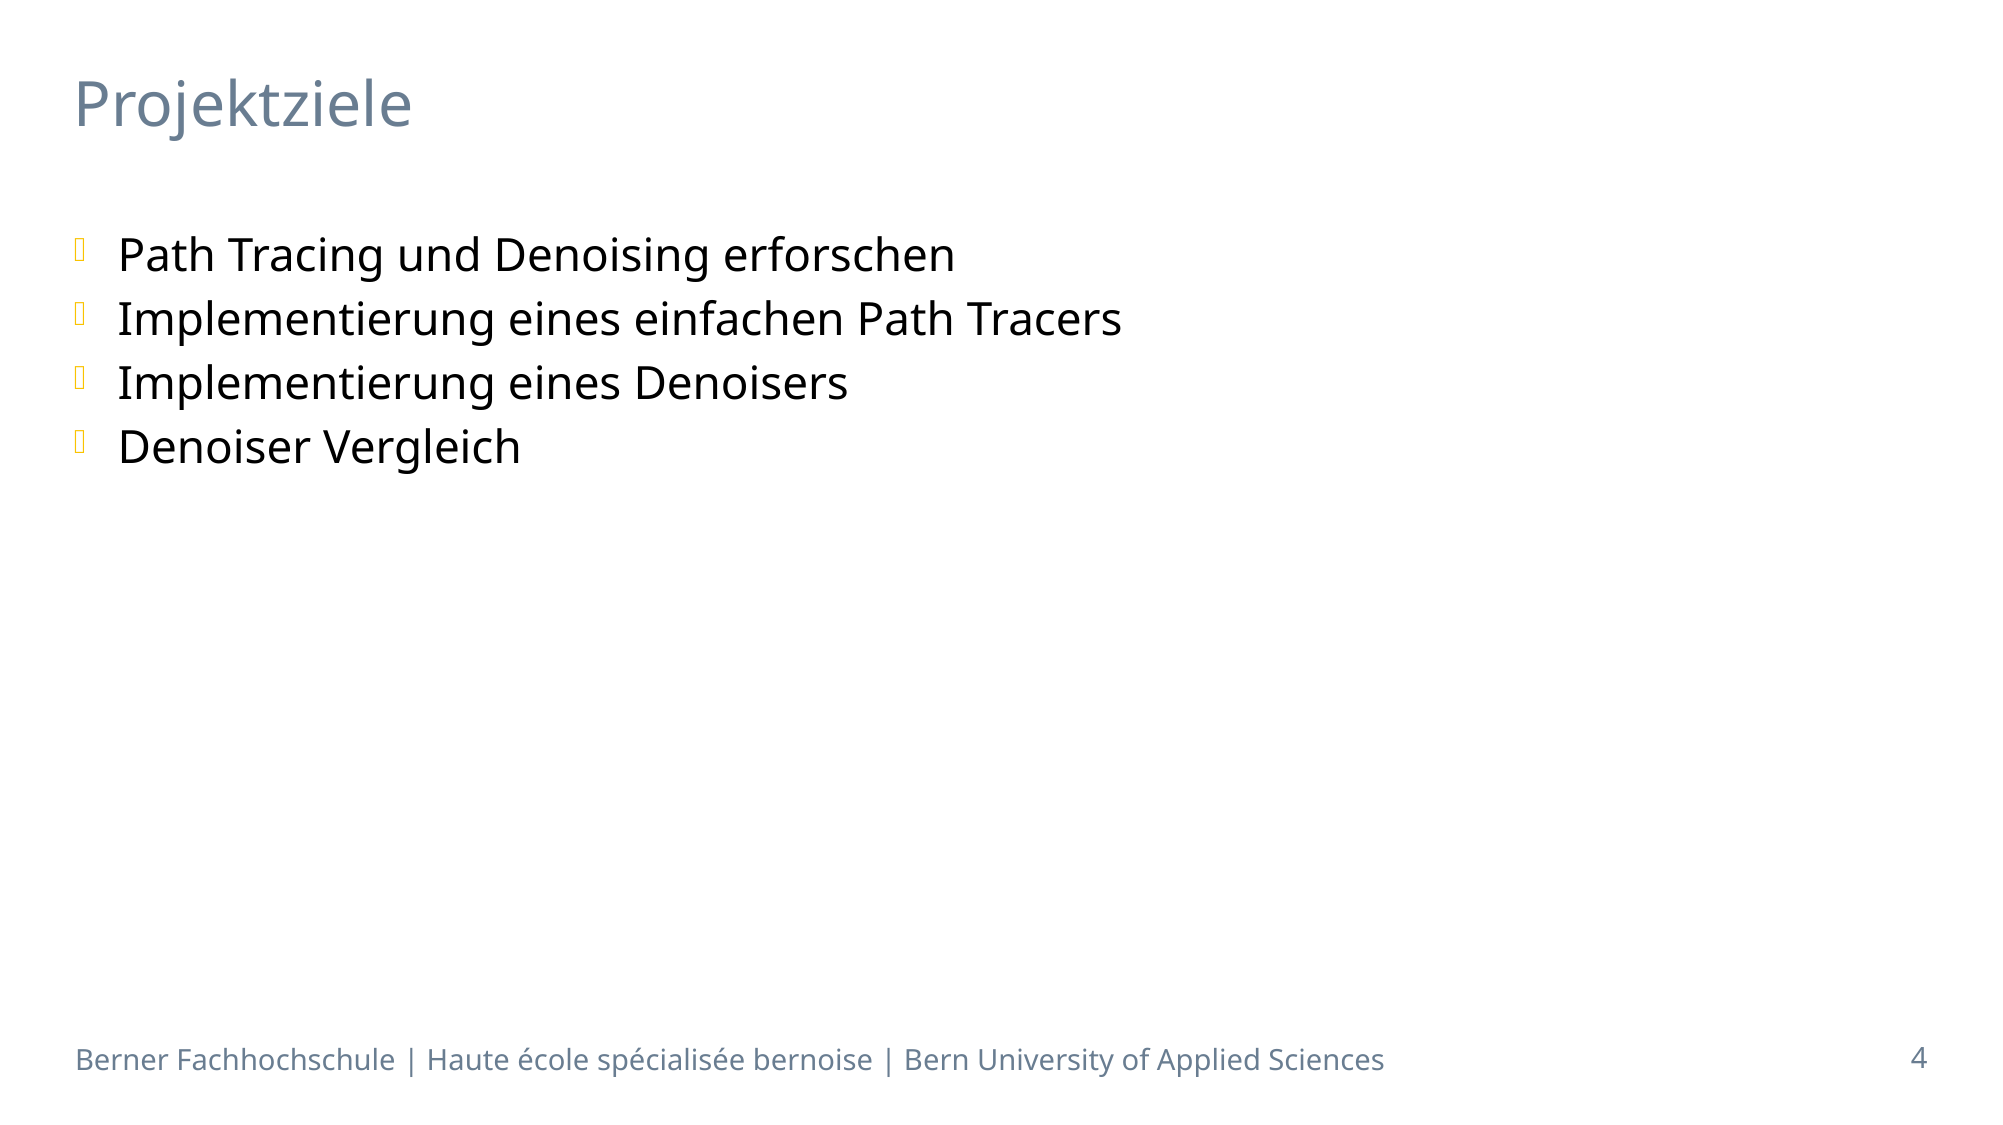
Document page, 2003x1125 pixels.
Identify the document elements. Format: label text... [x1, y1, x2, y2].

list Path Tracing und Denoising erforschen Implementierung eines einfachen Path Tracers Implementierung eines Denoisers Denoiser Vergleich [73, 225, 1929, 1012]
slide_number 4 [1435, 1033, 1928, 1085]
title Projektziele [73, 64, 1929, 149]
